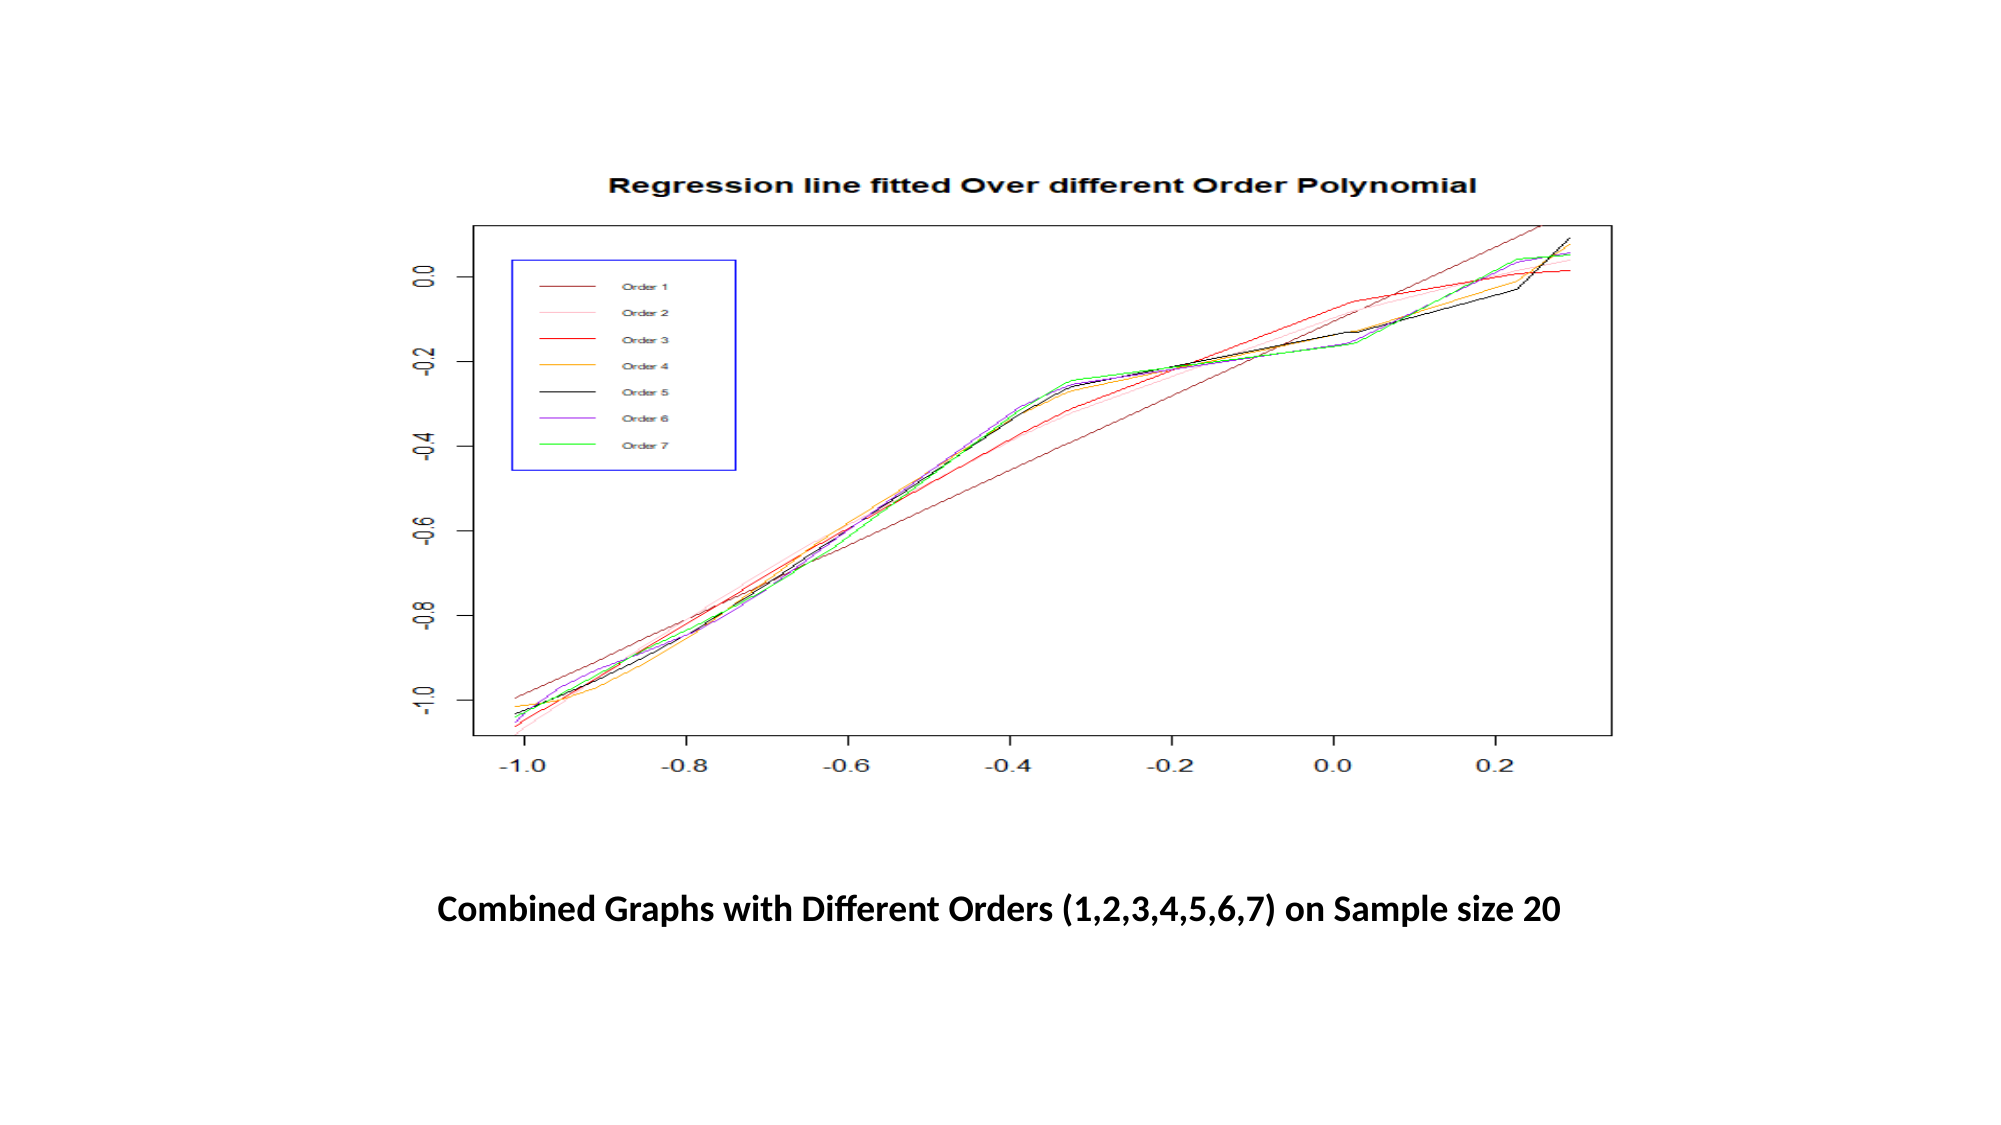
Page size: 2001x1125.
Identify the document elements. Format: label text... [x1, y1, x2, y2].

text_box Combined Graphs with Different Orders (1,2,3,4,5,6,7) on Sample size 20 [289, 876, 1711, 937]
picture [381, 151, 1650, 796]
